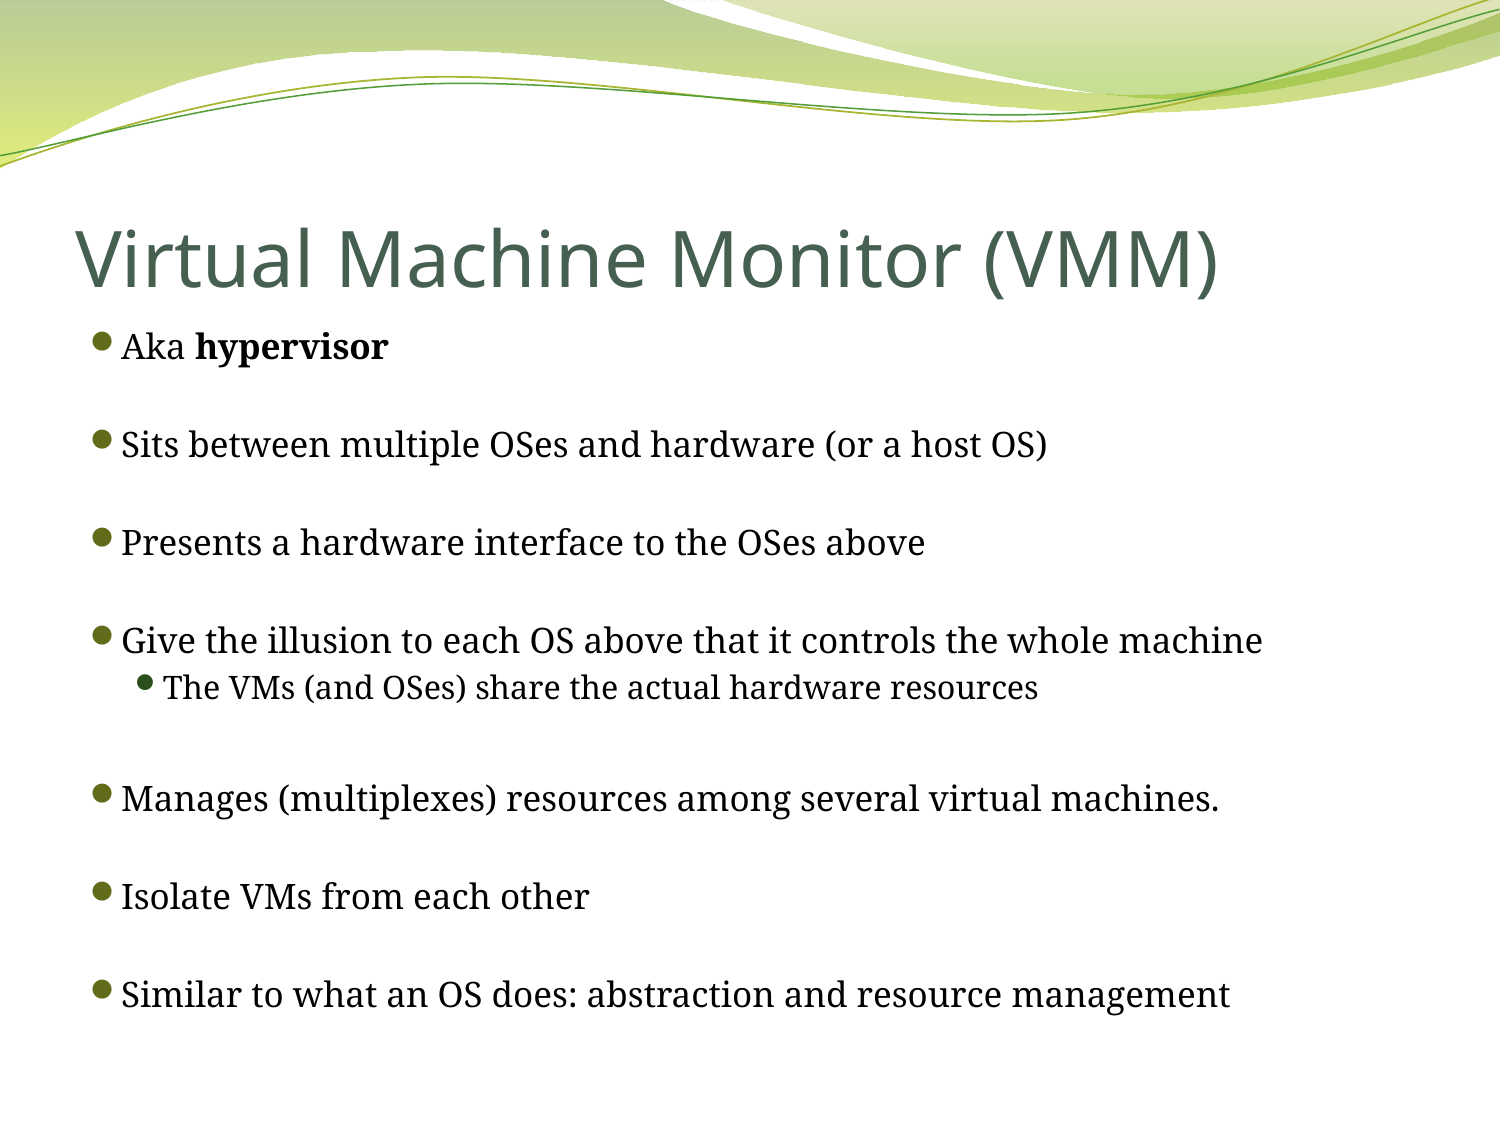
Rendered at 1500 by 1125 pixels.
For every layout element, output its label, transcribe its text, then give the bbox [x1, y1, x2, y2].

title Virtual Machine Monitor (VMM) [75, 115, 1425, 303]
list Aka hypervisor Sits between multiple OSes and hardware (or a host OS) Presents a hardware interface to the OSes above Give the illusion to each OS above that it controls the whole machine The VMs (and OSes) share the actual hardware resources Manages (multiplexes) resources among several virtual machines. Isolate VMs from each other Similar to what an OS does: abstraction and resource management [75, 317, 1425, 1038]
